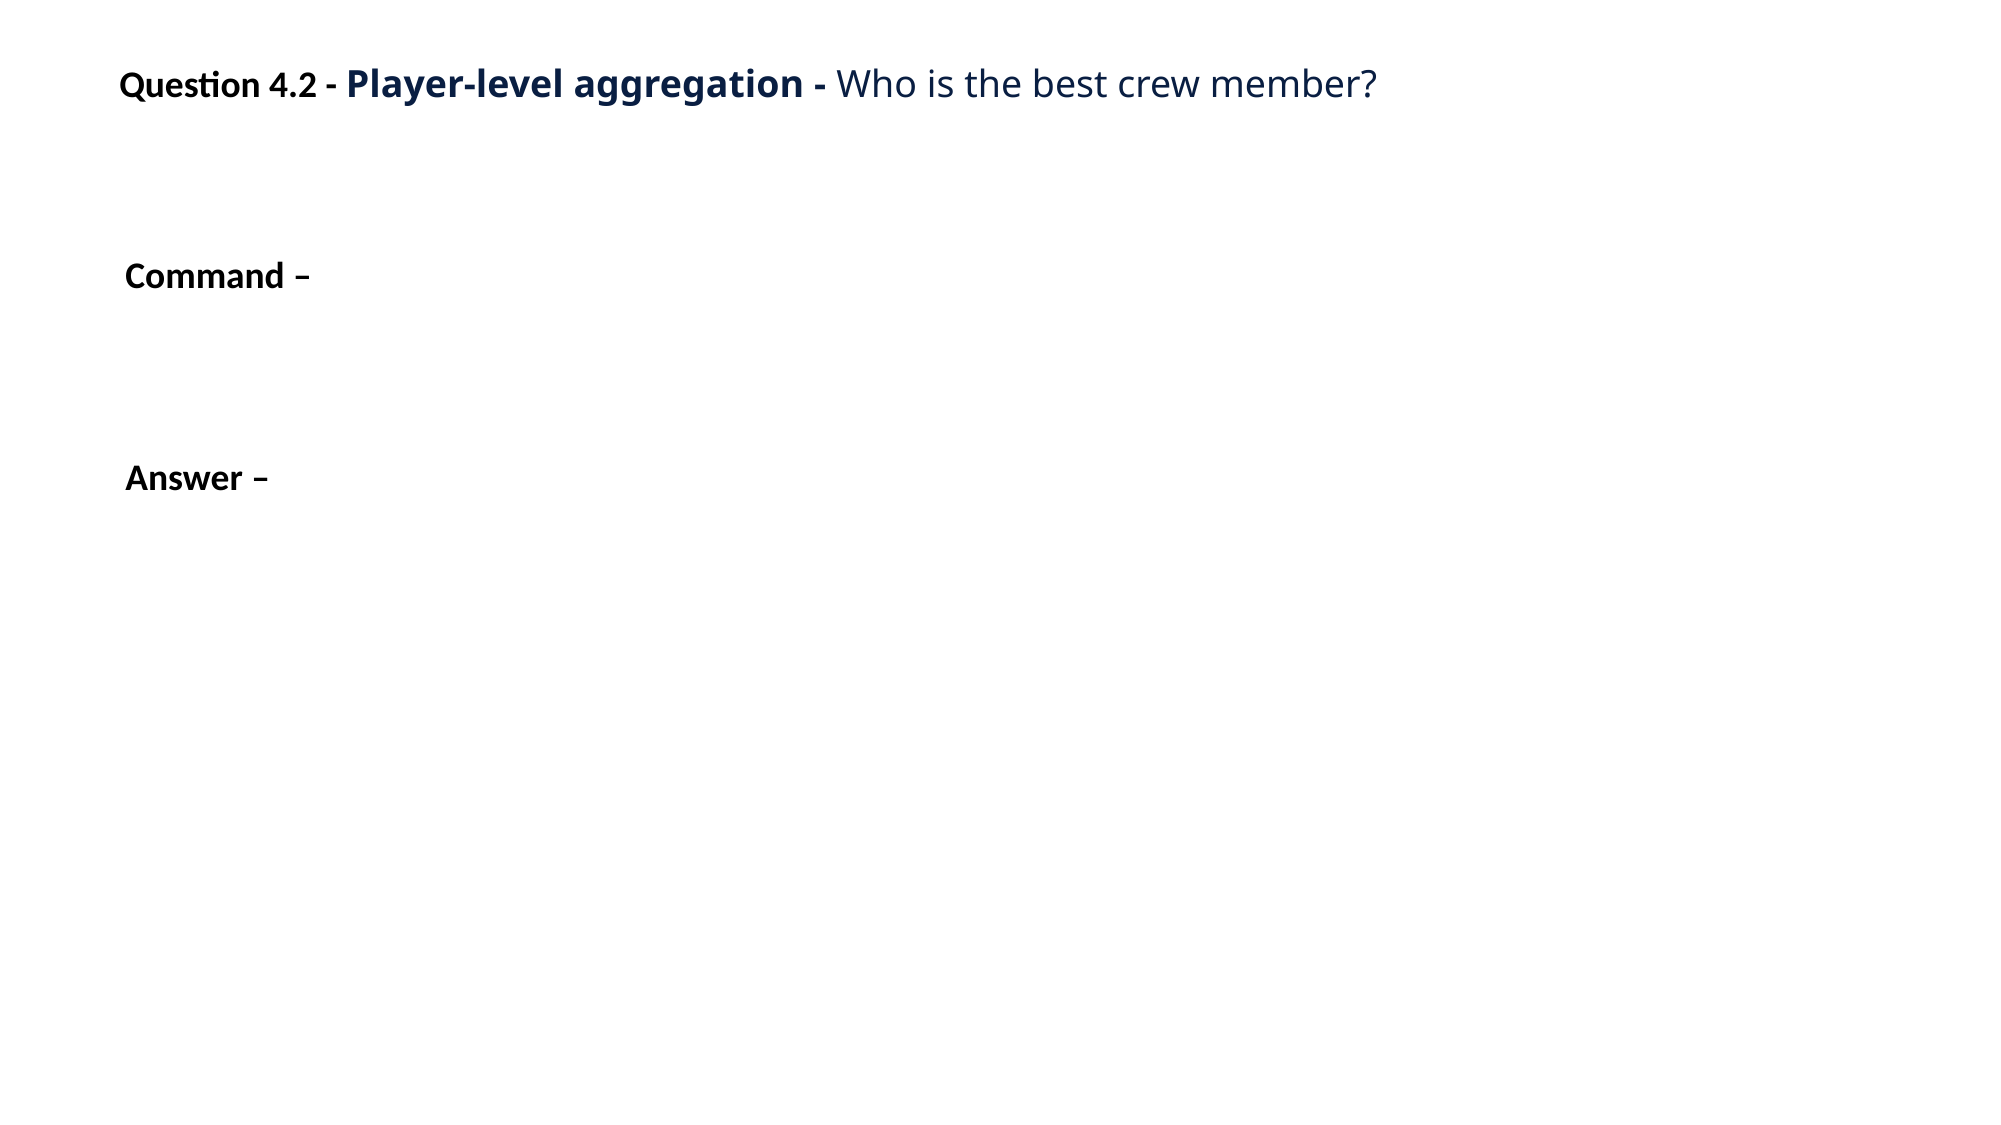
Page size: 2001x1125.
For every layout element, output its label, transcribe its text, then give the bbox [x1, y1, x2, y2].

text_box Answer – [110, 450, 894, 936]
list Command – [110, 249, 1766, 372]
text_box Question 4.2 - Player-level aggregation - Who is the best crew member? [104, 53, 1959, 113]
